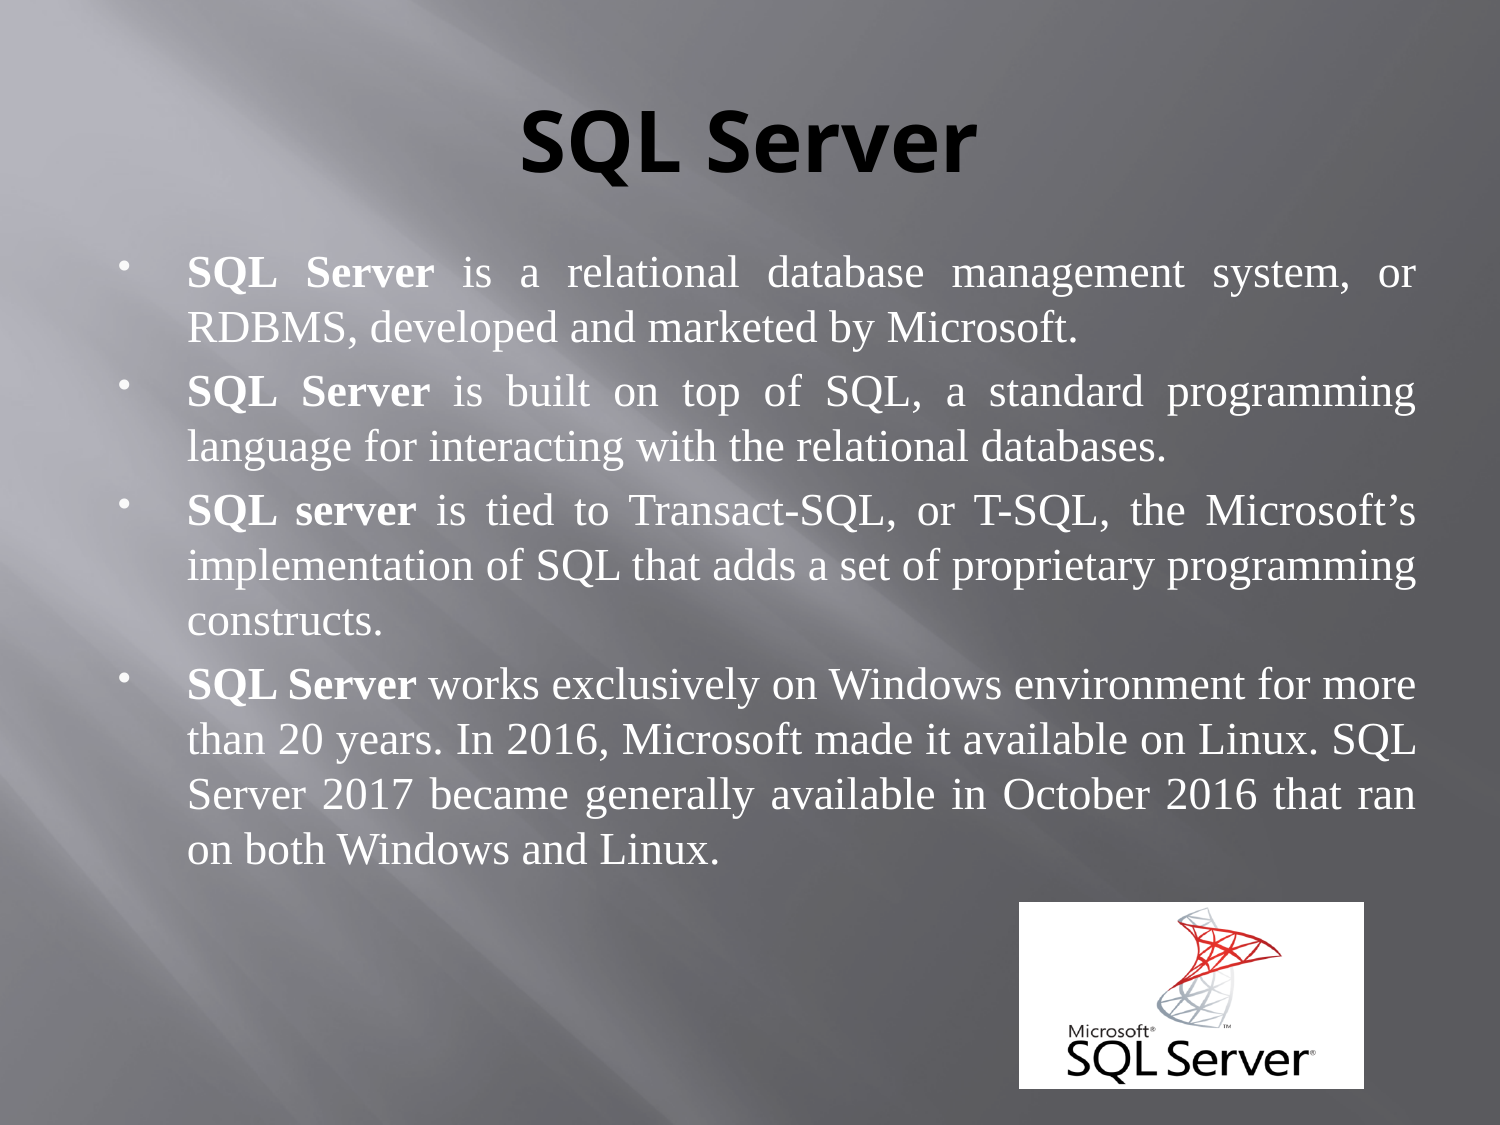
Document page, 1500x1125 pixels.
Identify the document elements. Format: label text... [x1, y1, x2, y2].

picture [1019, 902, 1364, 1090]
title SQL Server [75, 45, 1425, 233]
list SQL Server is a relational database management system, or RDBMS, developed and marketed by Microsoft. SQL Server is built on top of SQL, a standard programming language for interacting with the relational databases. SQL server is tied to Transact-SQL, or T-SQL, the Microsoft’s implementation of SQL that adds a set of proprietary programming constructs. SQL Server works exclusively on Windows environment for more than 20 years. In 2016, Microsoft made it available on Linux. SQL Server 2017 became generally available in October 2016 that ran on both Windows and Linux. [82, 234, 1432, 1125]
